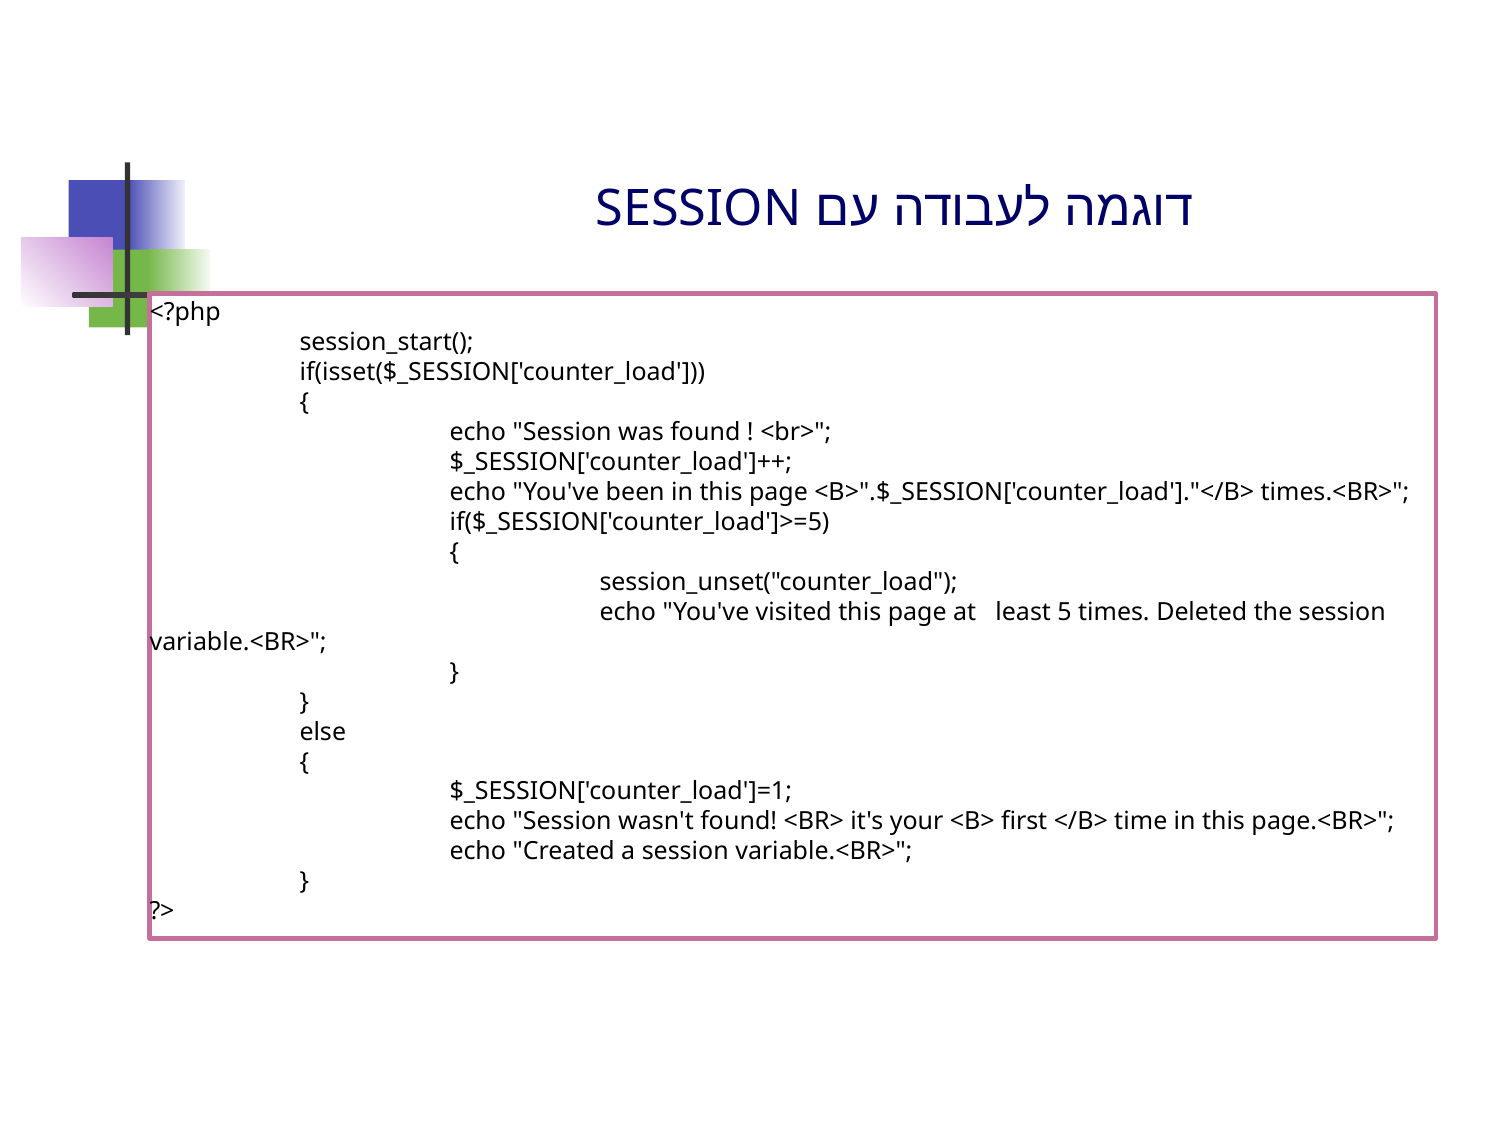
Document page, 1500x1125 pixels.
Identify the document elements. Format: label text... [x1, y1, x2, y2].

title דוגמה לעבודה עם SESSION [365, 166, 1424, 244]
text_box <?php session_start(); if(isset($_SESSION['counter_load'])) { echo "Session was found ! <br>"; $_SESSION['counter_load']++; echo "You've been in this page <B>".$_SESSION['counter_load']."</B> times.<BR>"; if($_SESSION['counter_load']>=5) { session_unset("counter_load"); echo "You've visited this page at least 5 times. Deleted the session variable.<BR>"; } } else { $_SESSION['counter_load']=1; echo "Session wasn't found! <BR> it's your <B> first </B> time in this page.<BR>"; echo "Created a session variable.<BR>"; } ?> [147, 291, 1438, 941]
